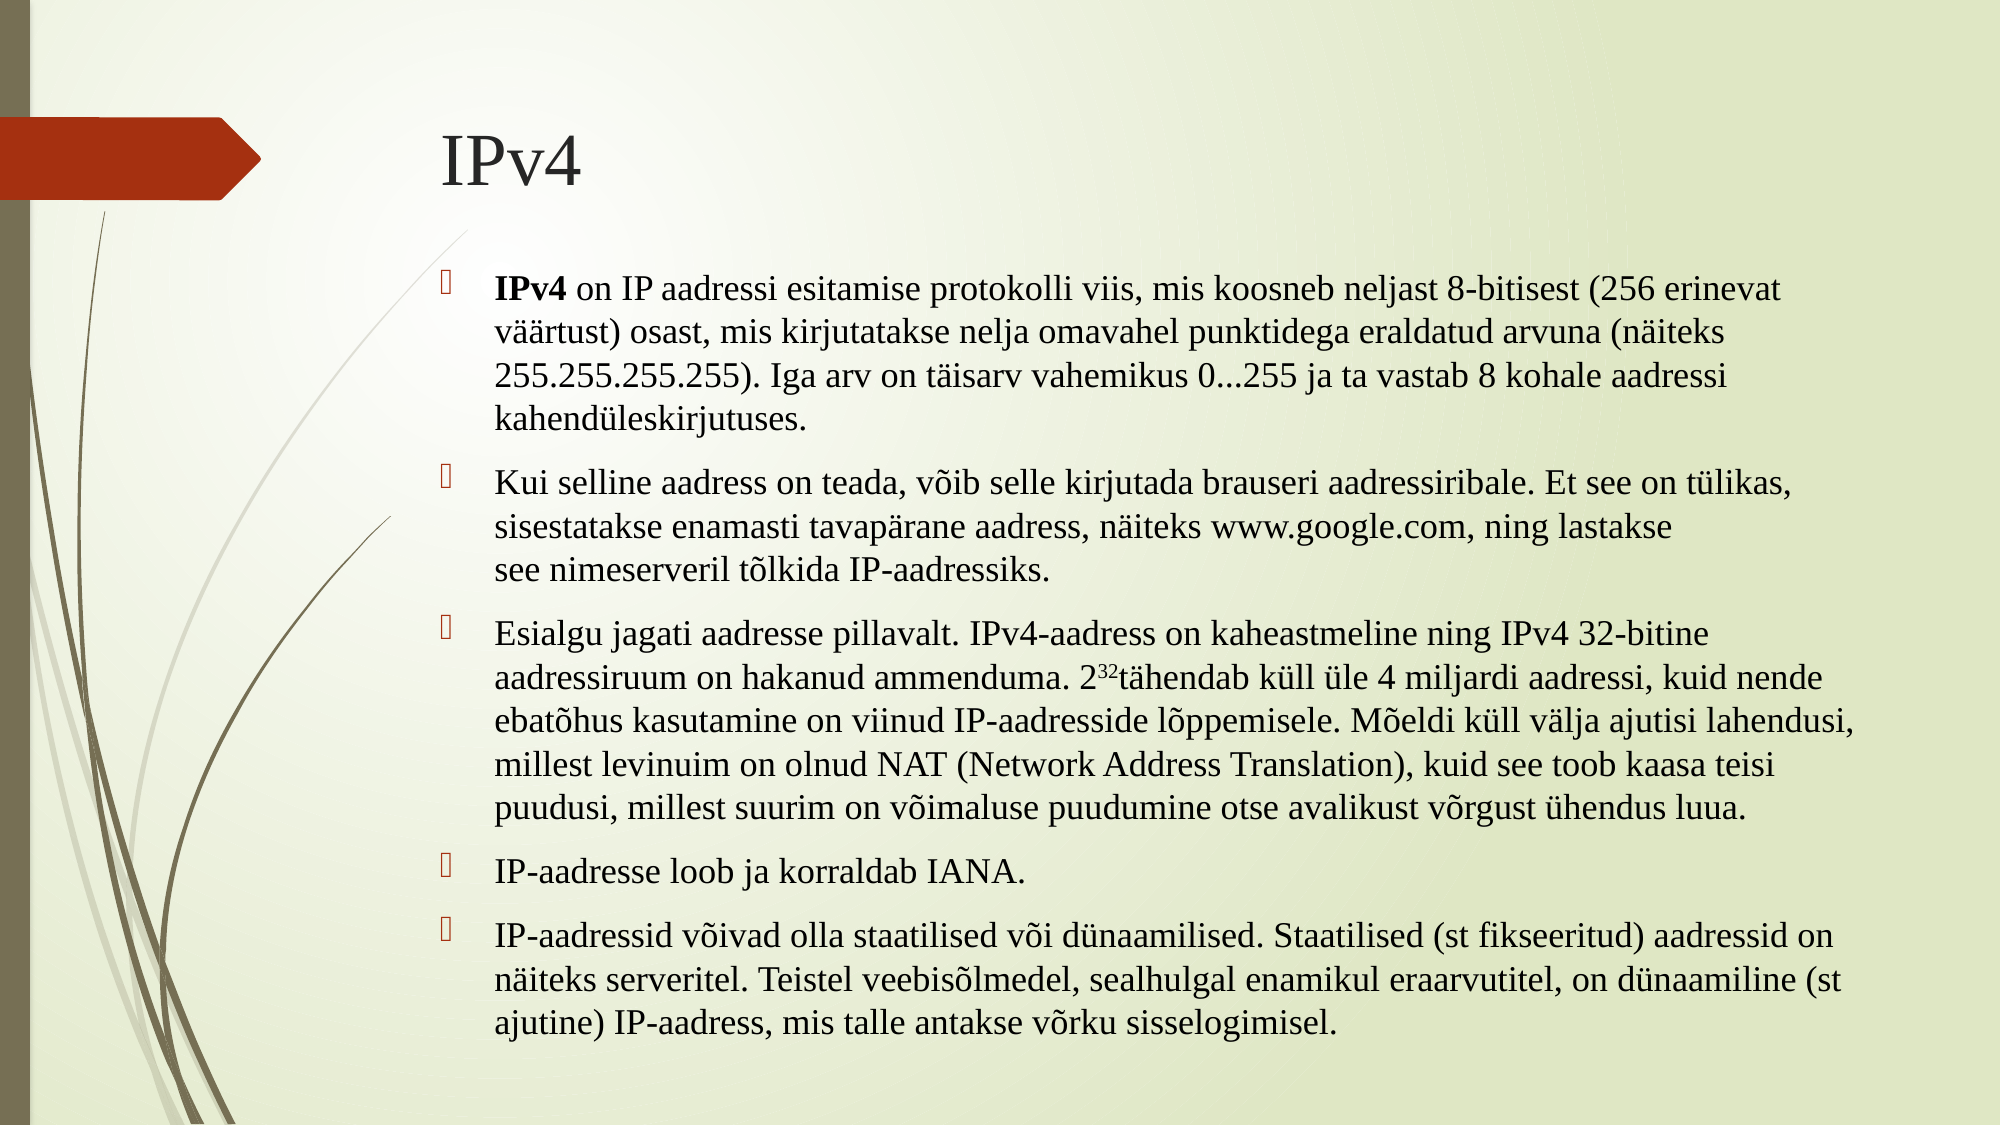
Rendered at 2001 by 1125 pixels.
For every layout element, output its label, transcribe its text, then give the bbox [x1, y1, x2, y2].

title IPv4 [425, 102, 1888, 256]
list IPv4 on IP aadressi esitamise protokolli viis, mis koosneb neljast 8-bitisest (256 erinevat väärtust) osast, mis kirjutatakse nelja omavahel punktidega eraldatud arvuna (näiteks 255.255.255.255). Iga arv on täisarv vahemikus 0...255 ja ta vastab 8 kohale aadressi kahendüleskirjutuses. Kui selline aadress on teada, võib selle kirjutada brauseri aadressiribale. Et see on tülikas, sisestatakse enamasti tavapärane aadress, näiteks www.google.com, ning lastakse see nimeserveril tõlkida IP-aadressiks. Esialgu jagati aadresse pillavalt. IPv4-aadress on kaheastmeline ning IPv4 32-bitine aadressiruum on hakanud ammenduma. 232tähendab küll üle 4 miljardi aadressi, kuid nende ebatõhus kasutamine on viinud IP-aadresside lõppemisele. Mõeldi küll välja ajutisi lahendusi, millest levinuim on olnud NAT (Network Address Translation), kuid see toob kaasa teisi puudusi, millest suurim on võimaluse puudumine otse avalikust võrgust ühendus luua. IP-aadresse loob ja korraldab IANA. IP-aadressid võivad olla staatilised või dünaamilised. Staatilised (st fikseeritud) aadressid on näiteks serveritel. Teistel veebisõlmedel, sealhulgal enamikul eraarvutitel, on dünaamiline (st ajutine) IP-aadress, mis talle antakse võrku sisselogimisel. [424, 256, 1888, 1072]
